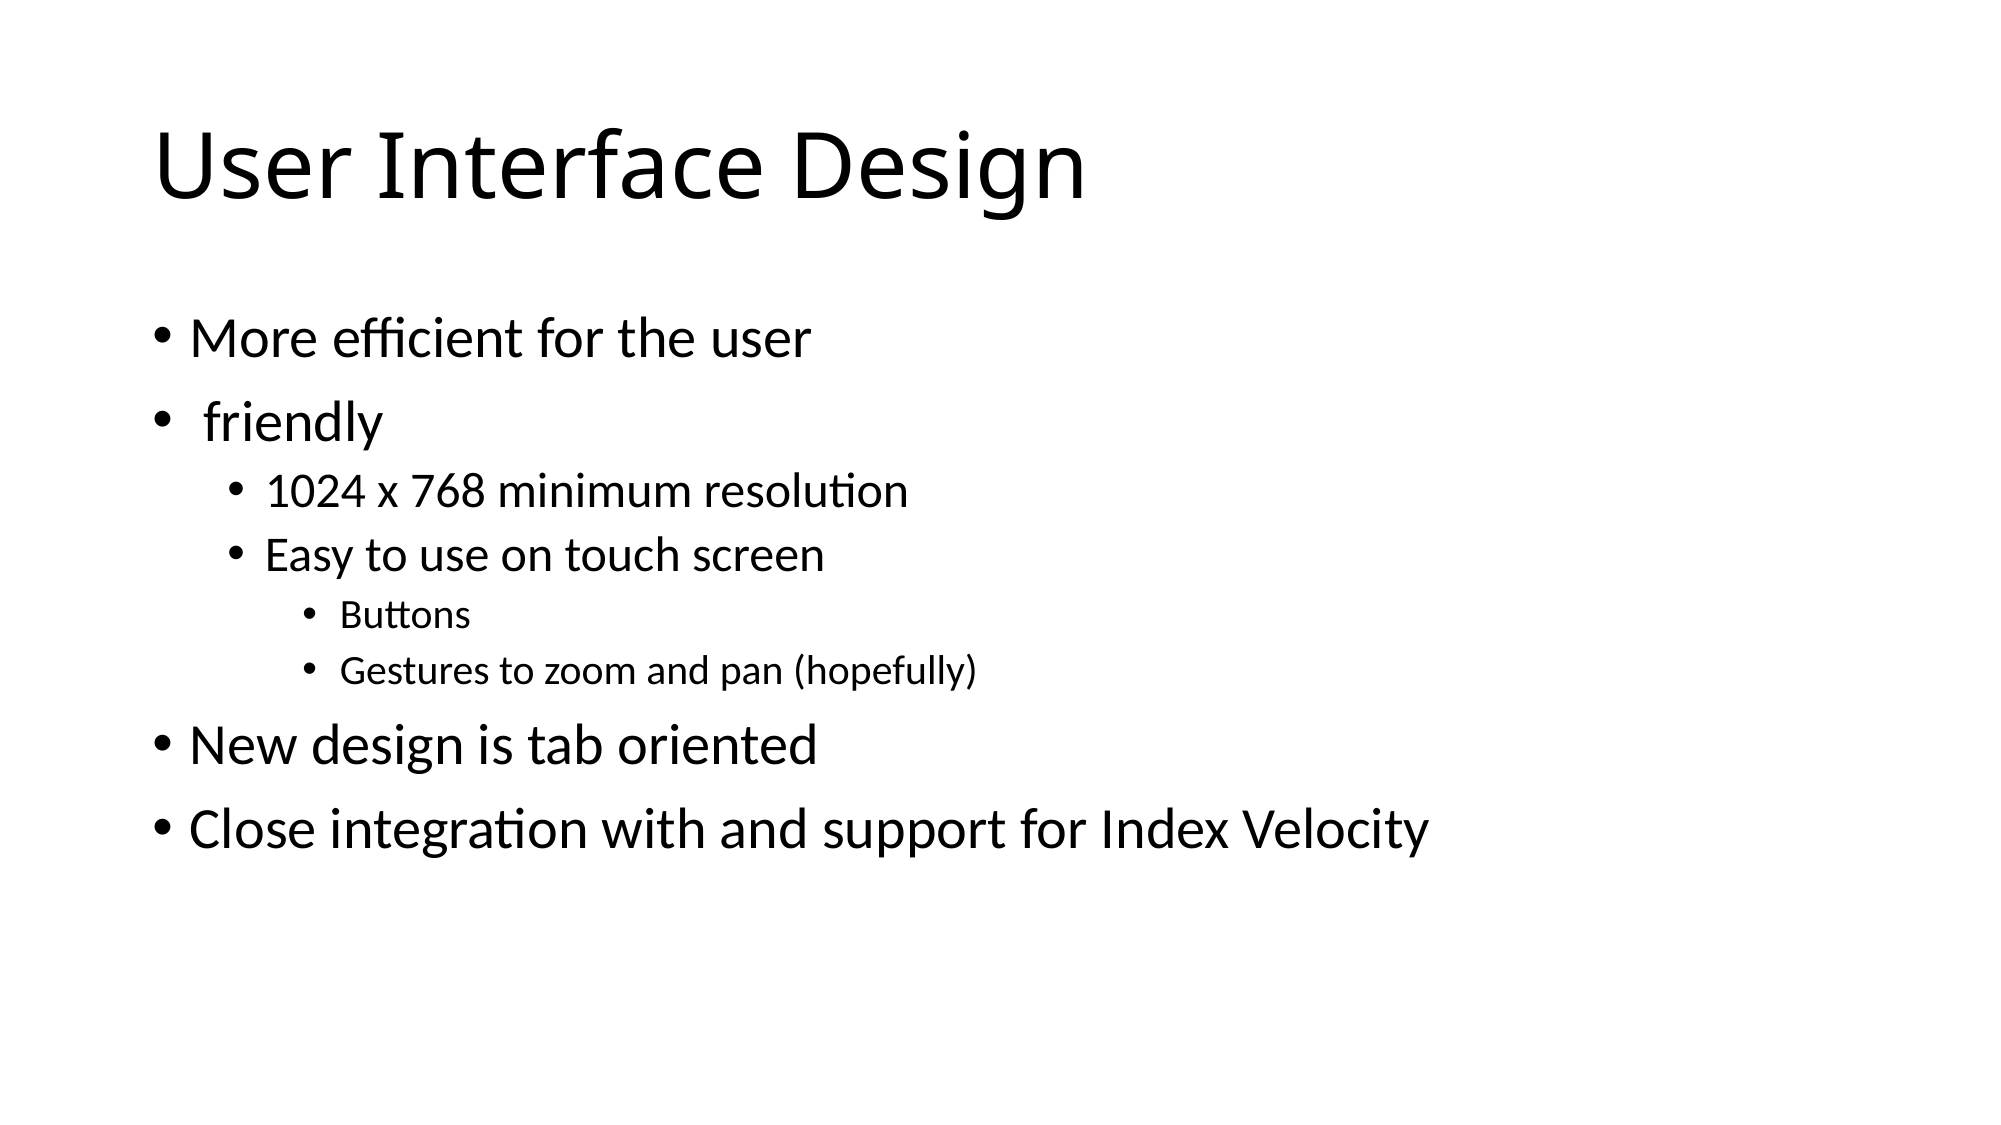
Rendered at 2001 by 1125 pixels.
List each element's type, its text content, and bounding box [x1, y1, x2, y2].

list More efficient for the user friendly 1024 x 768 minimum resolution Easy to use on touch screen Buttons Gestures to zoom and pan (hopefully) New design is tab oriented Close integration with and support for Index Velocity [137, 299, 1863, 1014]
title User Interface Design [137, 59, 1863, 278]
